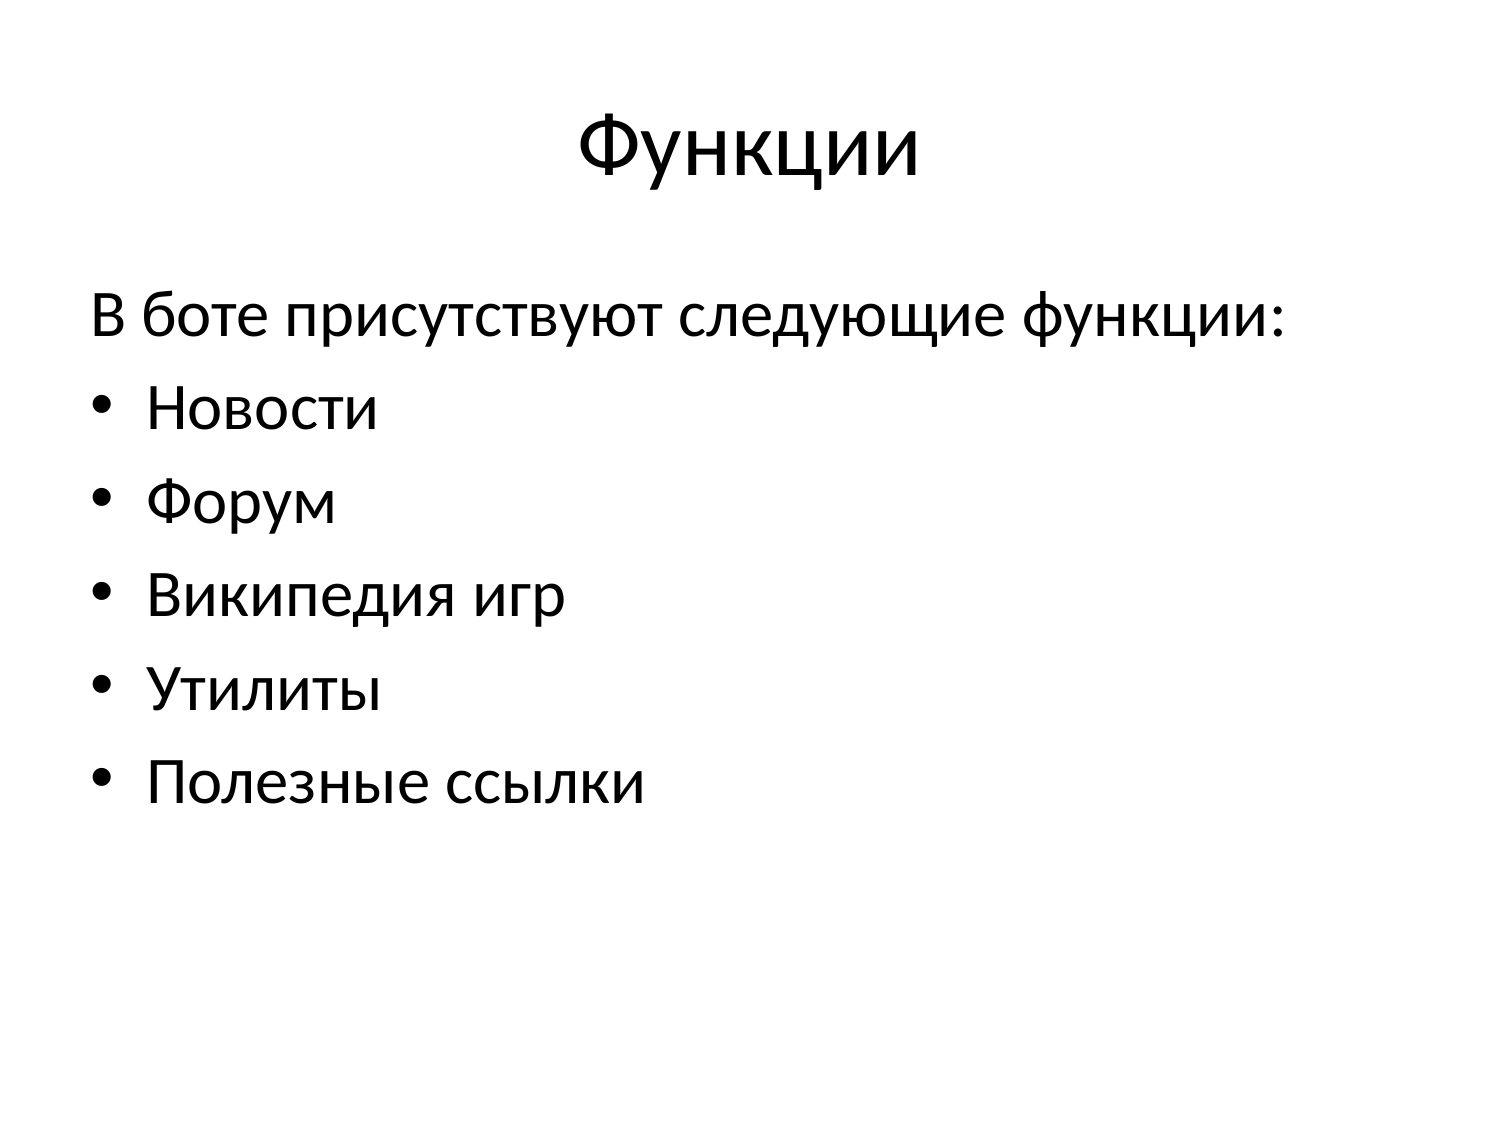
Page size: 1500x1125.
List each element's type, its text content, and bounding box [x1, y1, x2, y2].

title Функции [75, 45, 1425, 233]
list В боте присутствуют следующие функции: Новости Форум Википедия игр Утилиты Полезные ссылки [75, 262, 1425, 1005]
